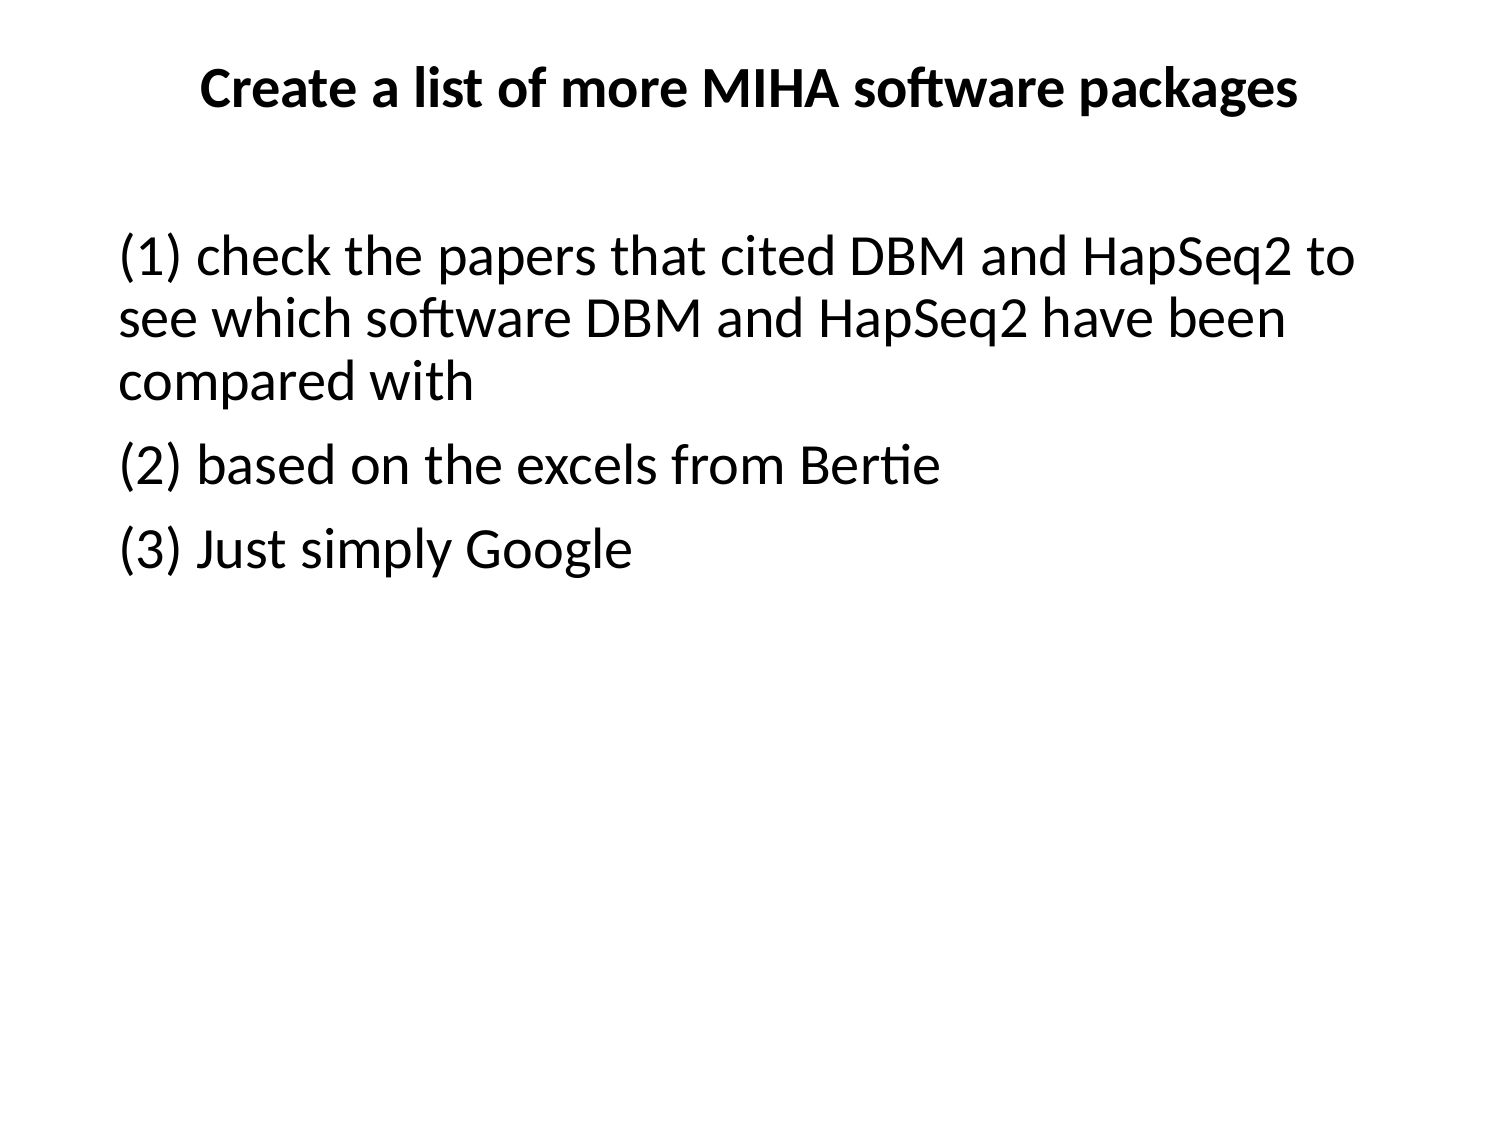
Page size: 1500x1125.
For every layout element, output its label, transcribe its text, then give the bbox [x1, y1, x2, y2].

list Create a list of more MIHA software packages (1) check the papers that cited DBM and HapSeq2 to see which software DBM and HapSeq2 have been compared with (2) based on the excels from Bertie (3) Just simply Google [103, 50, 1397, 1014]
